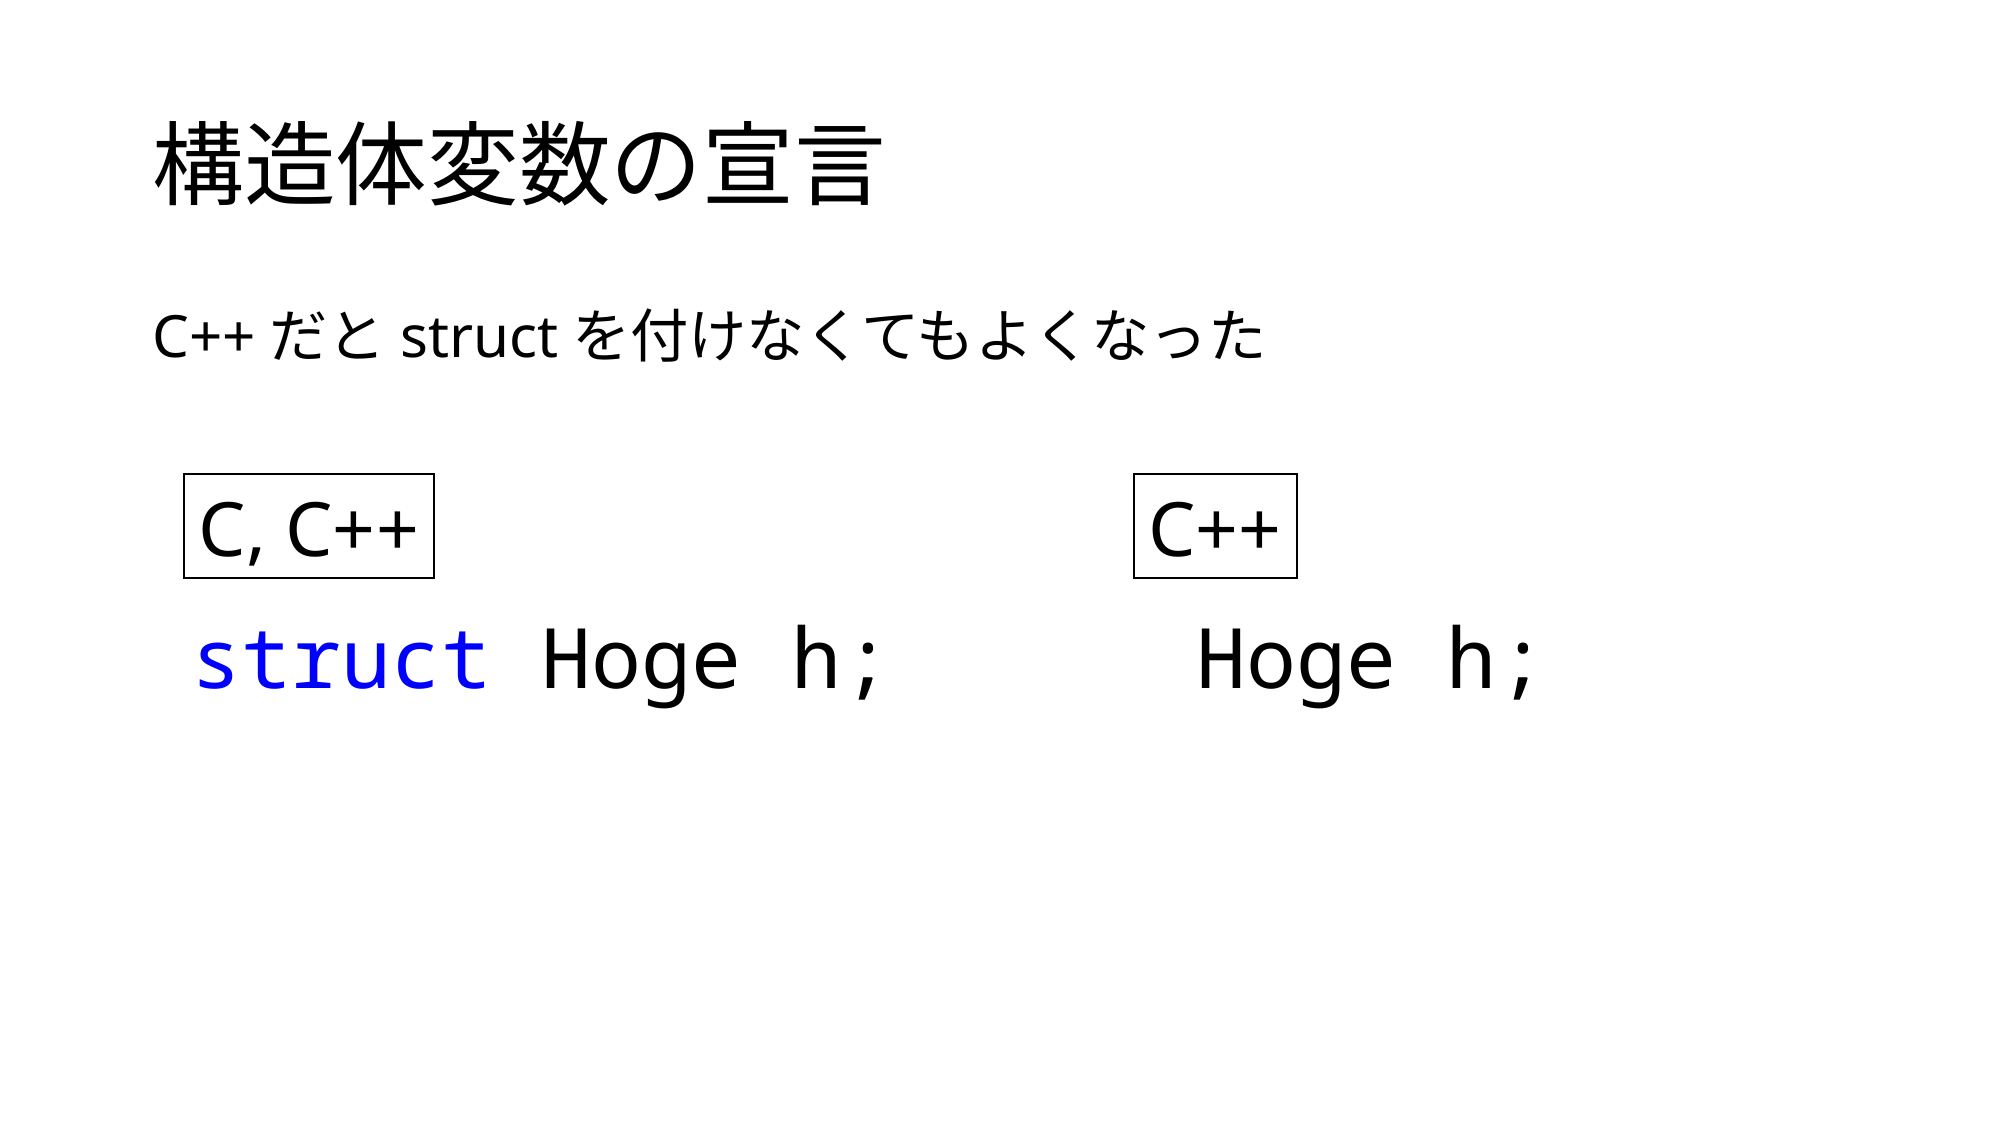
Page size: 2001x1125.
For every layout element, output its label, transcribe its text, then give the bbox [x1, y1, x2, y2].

title 構造体変数の宣言 [137, 59, 1863, 278]
text_box C, C++ [183, 473, 435, 579]
text_box struct Hoge h; [176, 598, 907, 714]
text_box C++ [1133, 473, 1298, 579]
list C++だとstructを付けなくてもよくなった [137, 299, 1863, 1014]
text_box Hoge h; [1181, 598, 1562, 714]
